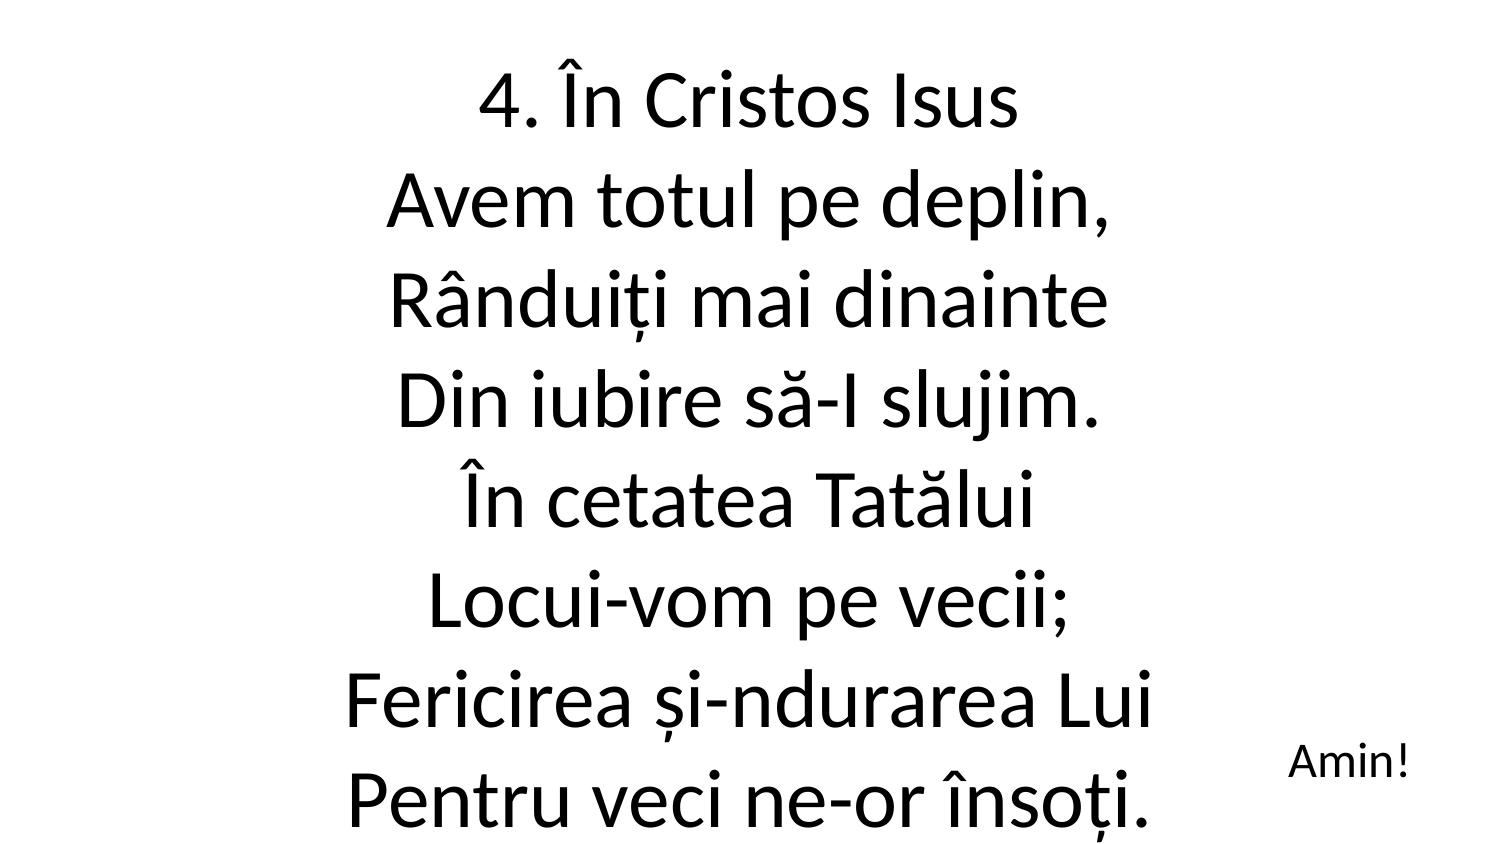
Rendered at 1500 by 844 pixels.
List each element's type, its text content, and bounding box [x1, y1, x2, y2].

text_box 4. În Cristos Isus Avem totul pe deplin, Rânduiți mai dinainte Din iubire să-I slujim. În cetatea Tatălui Locui-vom pe vecii; Fericirea și-ndurarea Lui Pentru veci ne-or însoți. [329, 0, 1171, 844]
text_box Amin! [1273, 674, 1427, 795]
